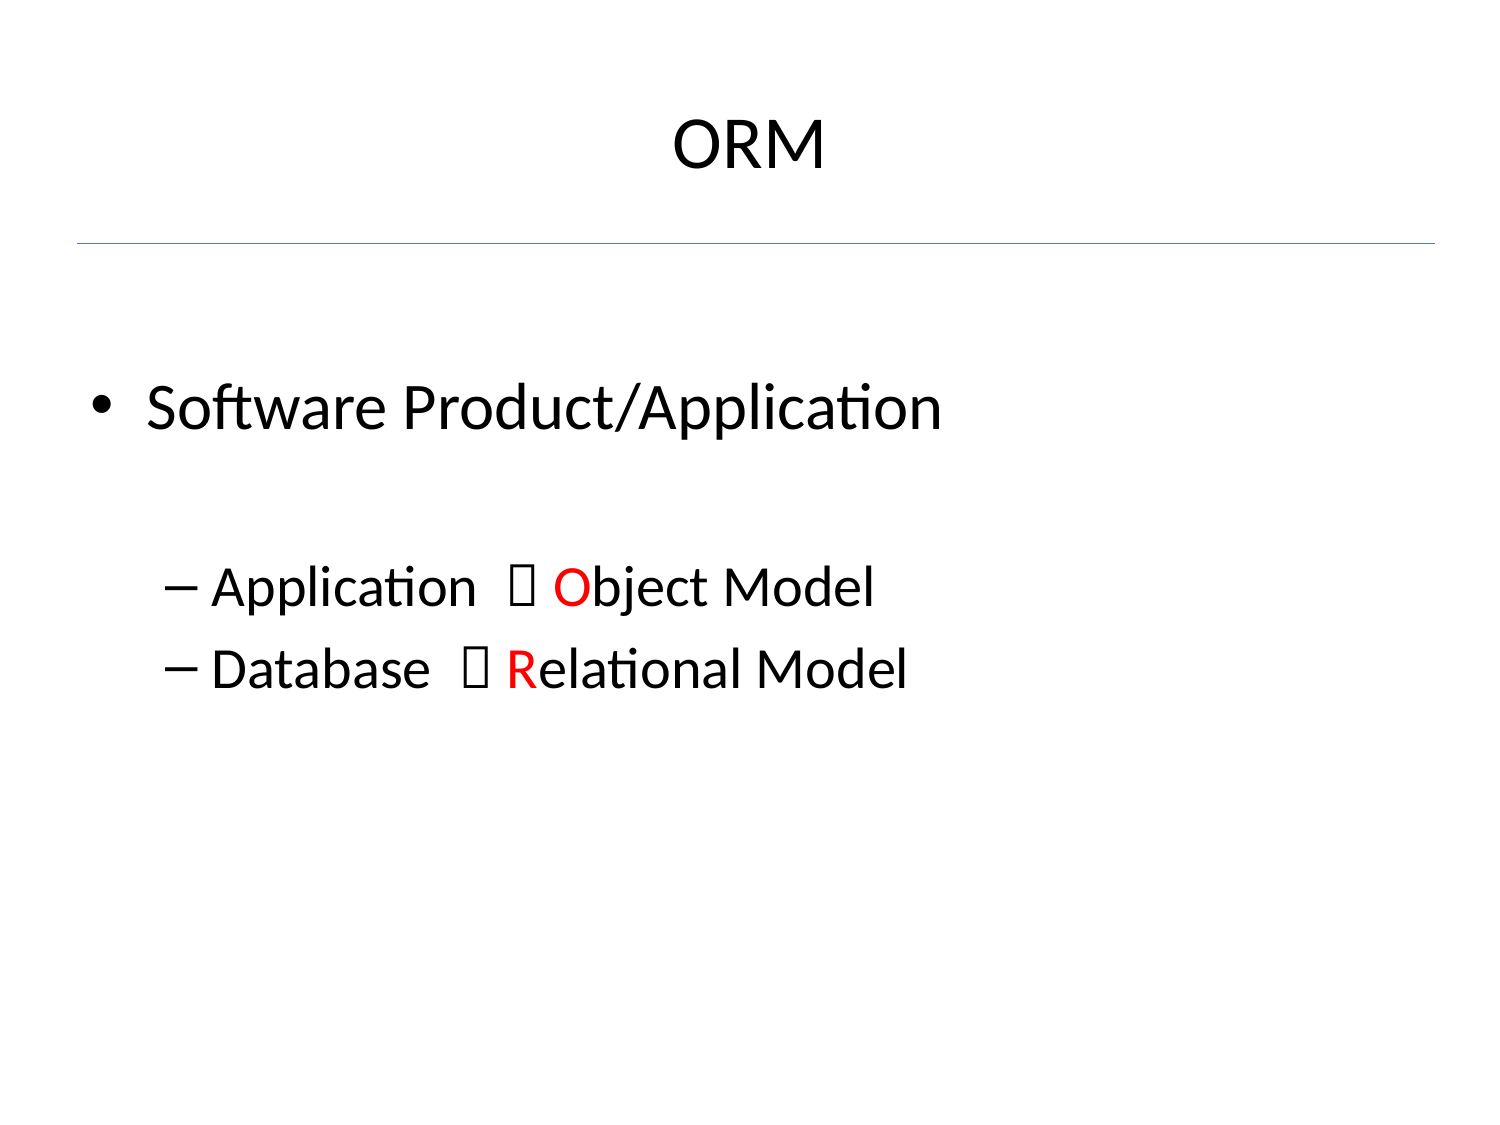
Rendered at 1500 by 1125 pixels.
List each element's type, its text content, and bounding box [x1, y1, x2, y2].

title ORM [75, 45, 1425, 233]
list Software Product/Application Application  Object Model Database  Relational Model [75, 262, 1425, 1005]
